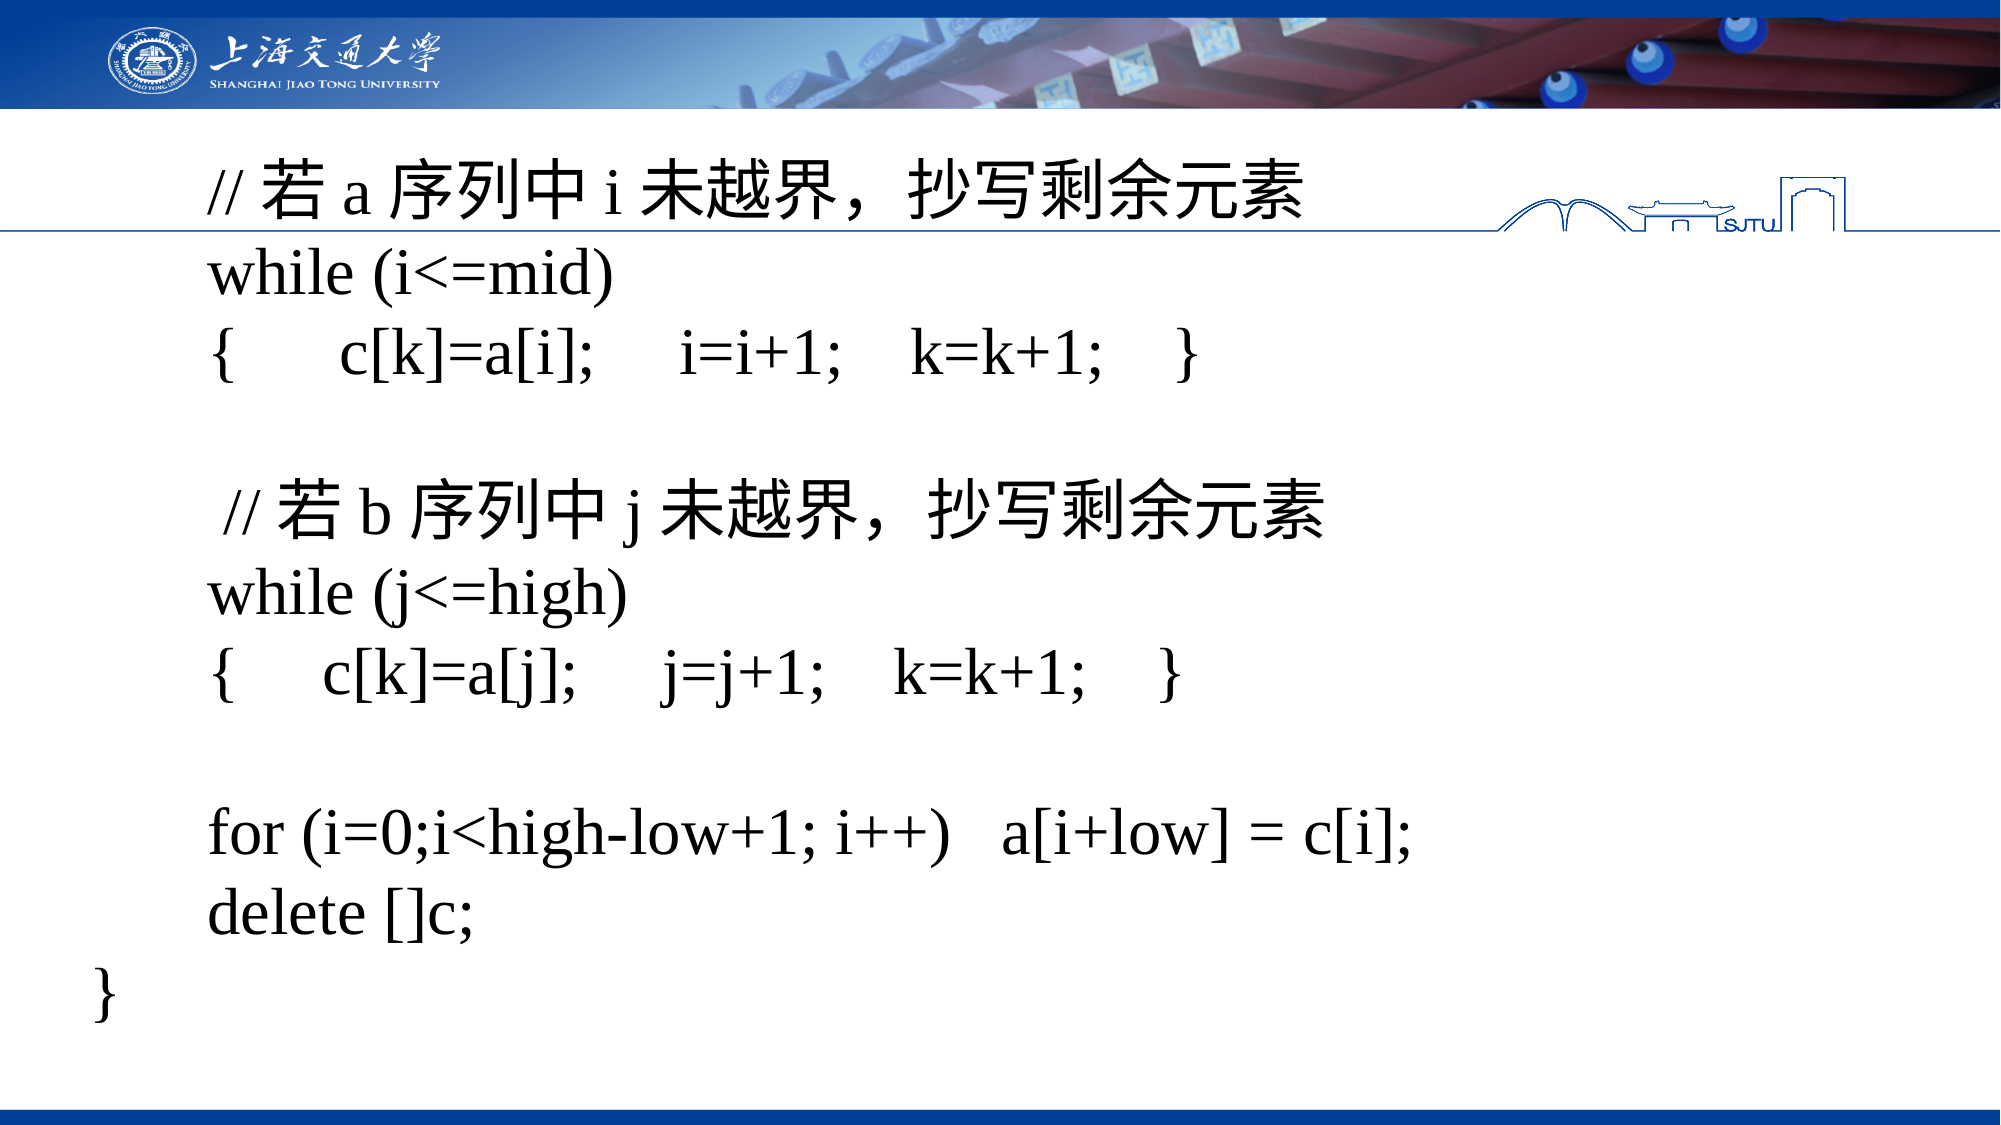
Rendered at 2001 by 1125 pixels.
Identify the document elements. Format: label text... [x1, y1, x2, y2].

picture [0, 0, 2001, 109]
text_box //若a序列中i未越界，抄写剩余元素 while (i<=mid) { c[k]=a[i]; i=i+1; k=k+1; } //若b序列中j未越界，抄写剩余元素 while (j<=high) { c[k]=a[j]; j=j+1; k=k+1; } for (i=0;i<high-low+1; i++) a[i+low] = c[i]; delete []c; } [75, 140, 1696, 1035]
